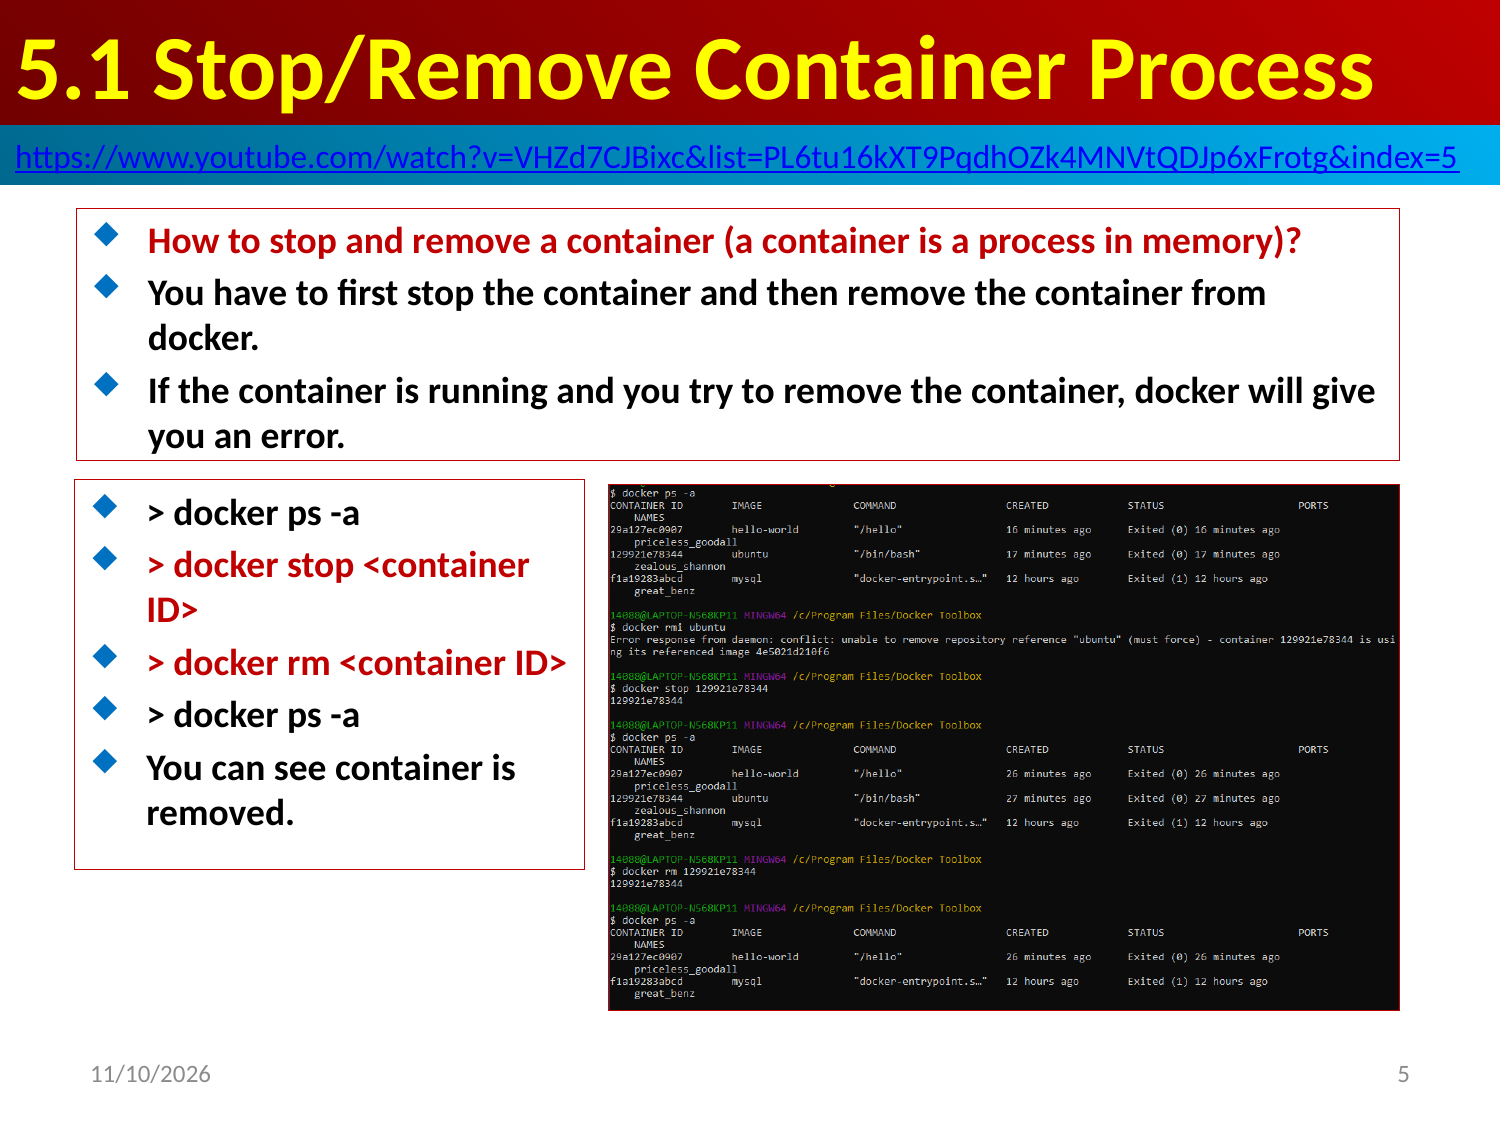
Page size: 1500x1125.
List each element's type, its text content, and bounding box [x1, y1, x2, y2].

subtitle How to stop and remove a container (a container is a process in memory)? You have to first stop the container and then remove the container from docker. If the container is running and you try to remove the container, docker will give you an error. [76, 208, 1400, 461]
title 5.1 Stop/Remove Container Process [0, 0, 1500, 125]
slide_number 5 [1074, 1042, 1425, 1103]
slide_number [75, 1042, 425, 1103]
text_box https://www.youtube.com/watch?v=VHZd7CJBixc&list=PL6tu16kXT9PqdhOZk4MNVtQDJp6xFrotg&index=5 [0, 125, 1500, 185]
picture [608, 484, 1400, 1011]
text_box > docker ps -a > docker stop <container ID> > docker rm <container ID> > docker ps -a You can see container is removed. [74, 479, 585, 870]
